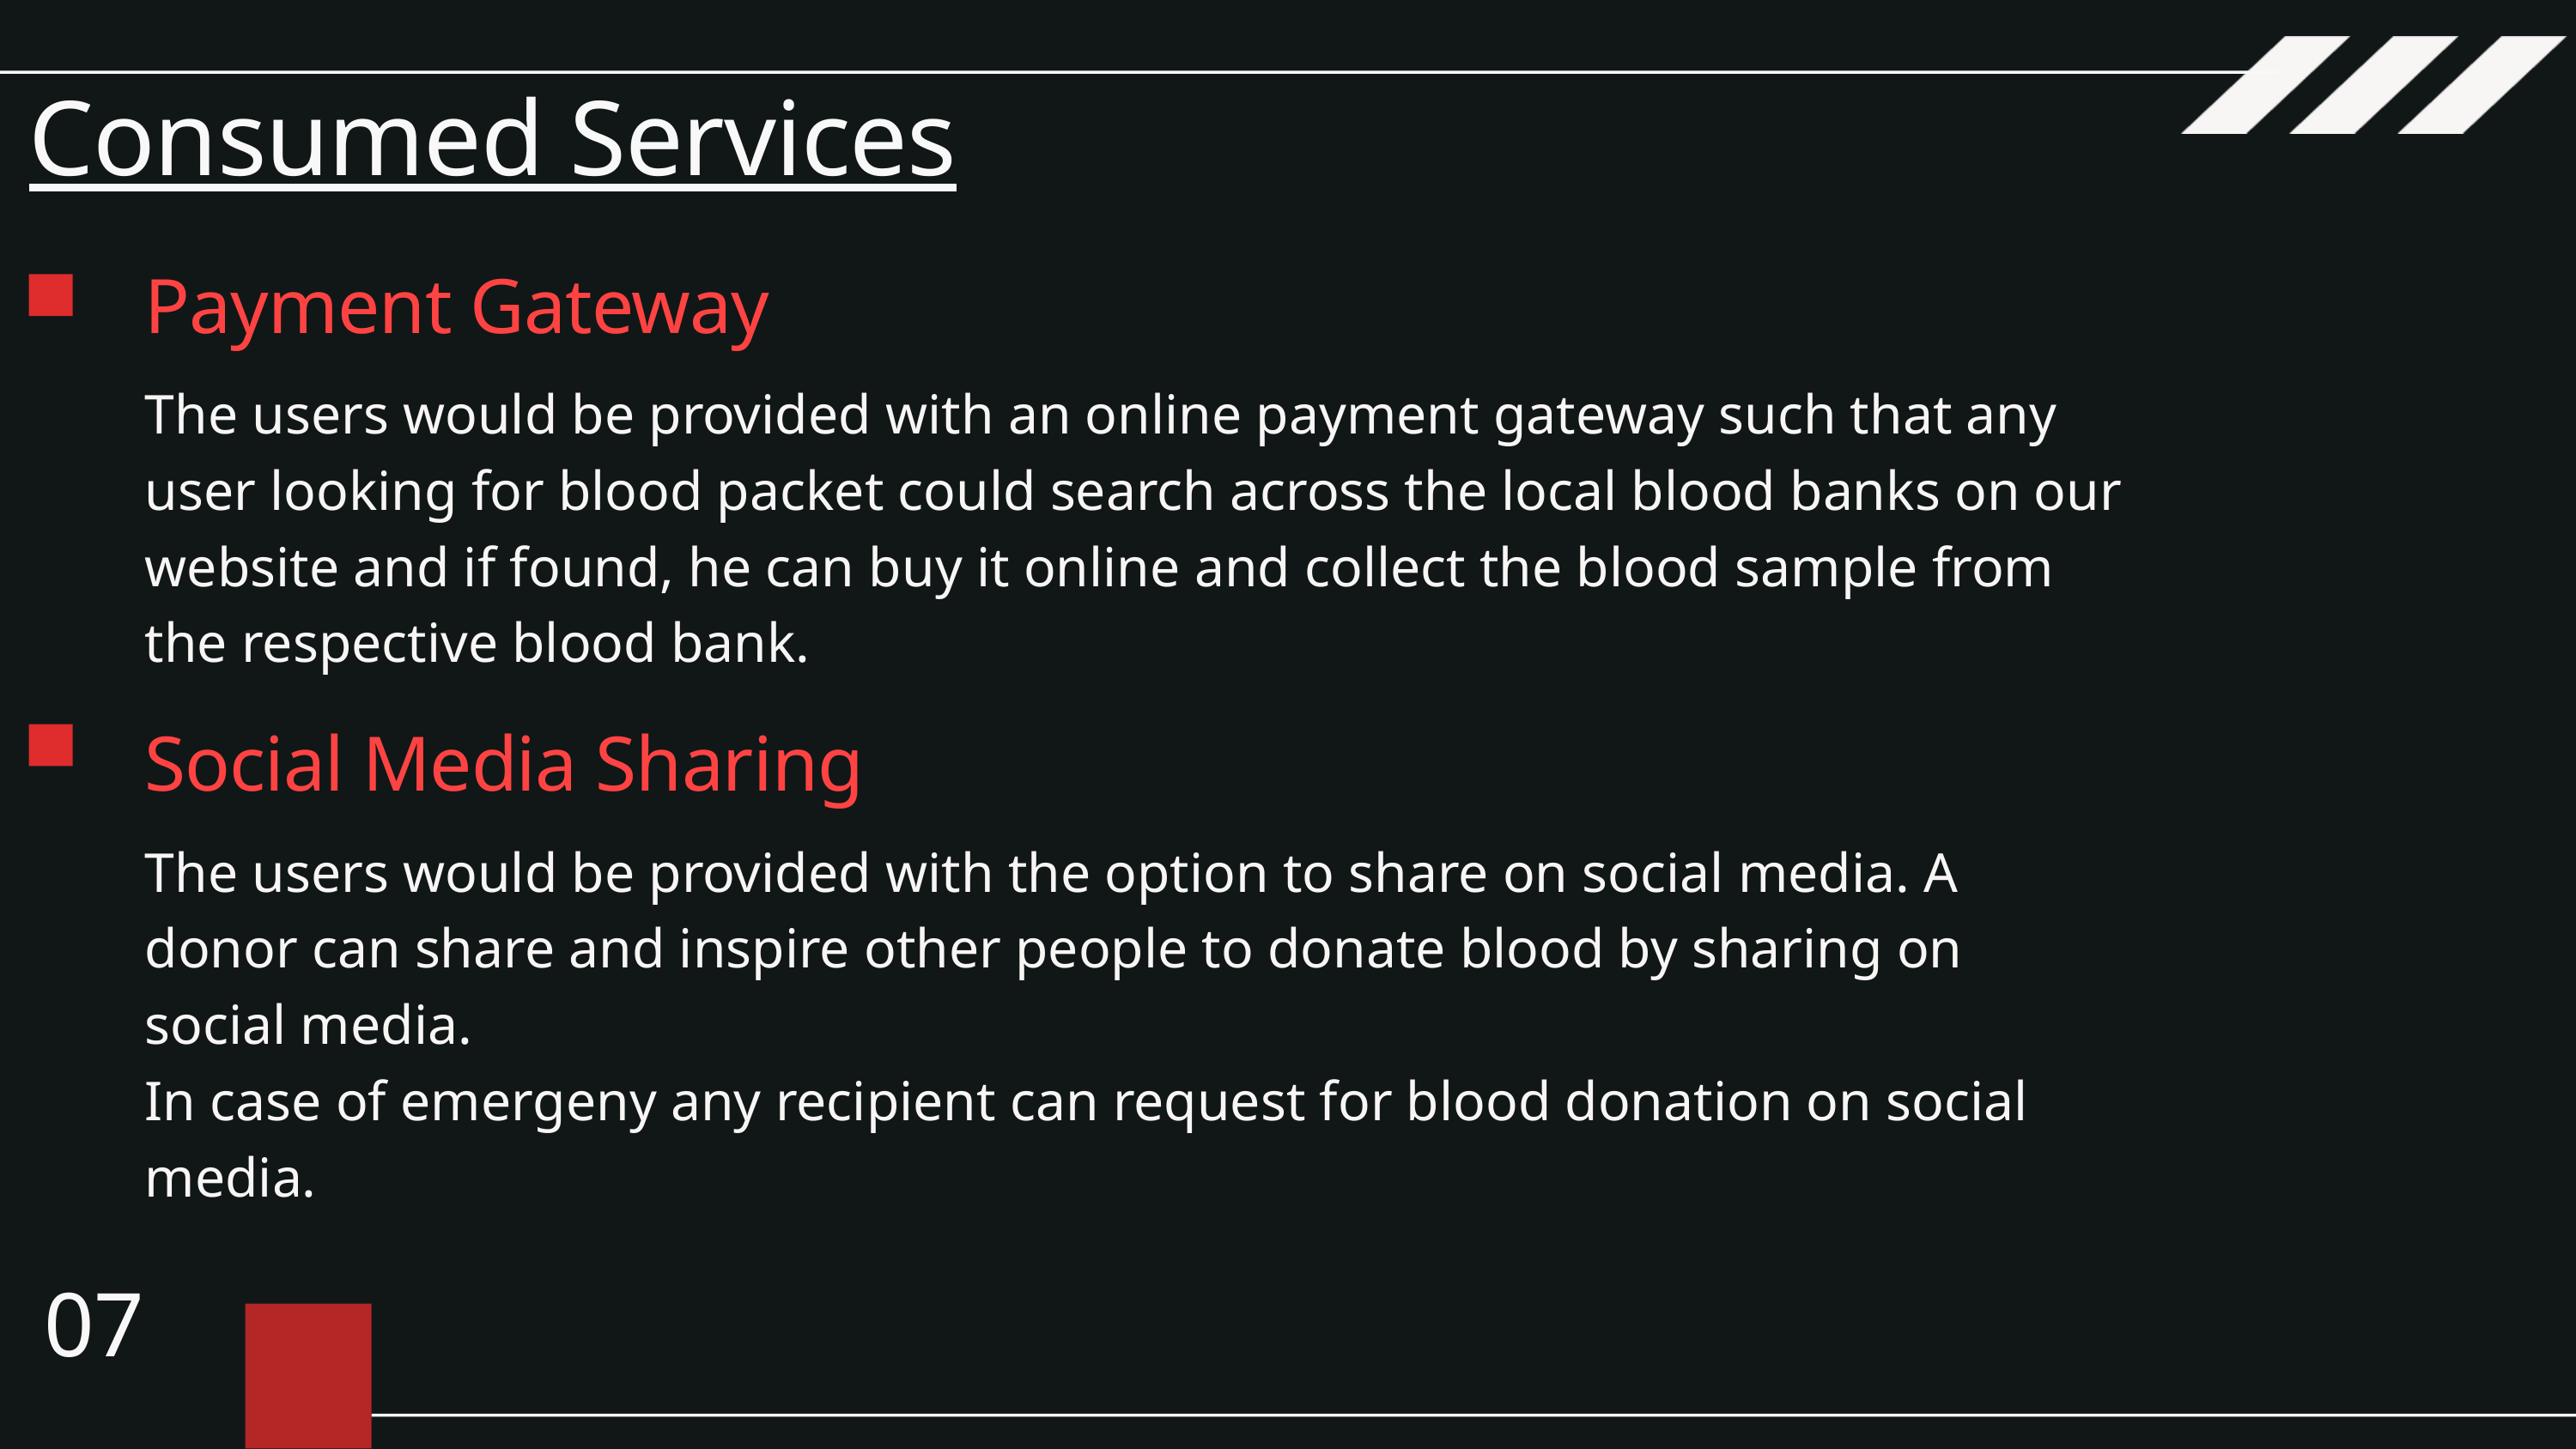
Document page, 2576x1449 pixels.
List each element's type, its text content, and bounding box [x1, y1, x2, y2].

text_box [371, 1402, 2576, 1428]
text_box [0, 59, 2280, 85]
text_box 07 [44, 1249, 308, 1375]
text_box [28, 724, 73, 767]
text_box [144, 255, 2136, 667]
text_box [144, 713, 2064, 1125]
picture [2172, 36, 2576, 134]
text_box Consumed Services [28, 94, 1218, 197]
text_box [245, 1303, 372, 1449]
text_box [28, 274, 73, 317]
